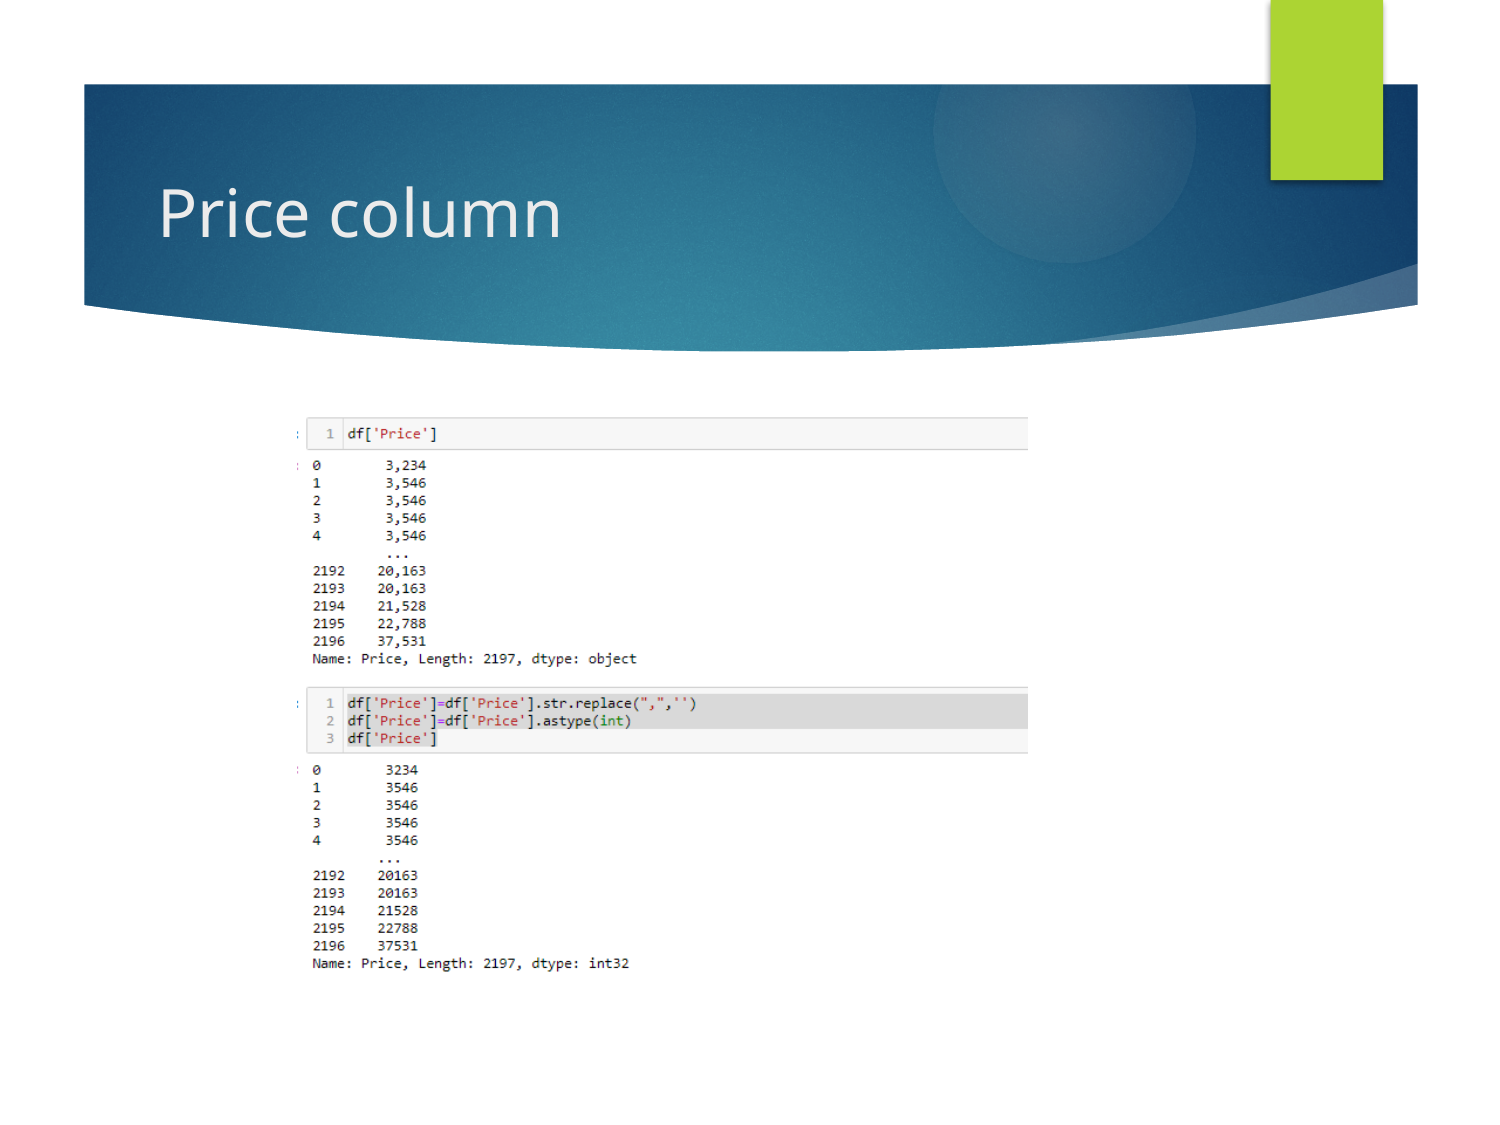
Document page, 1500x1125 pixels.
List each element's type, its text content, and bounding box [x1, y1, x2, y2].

title Price column [142, 152, 1183, 269]
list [297, 408, 1028, 988]
